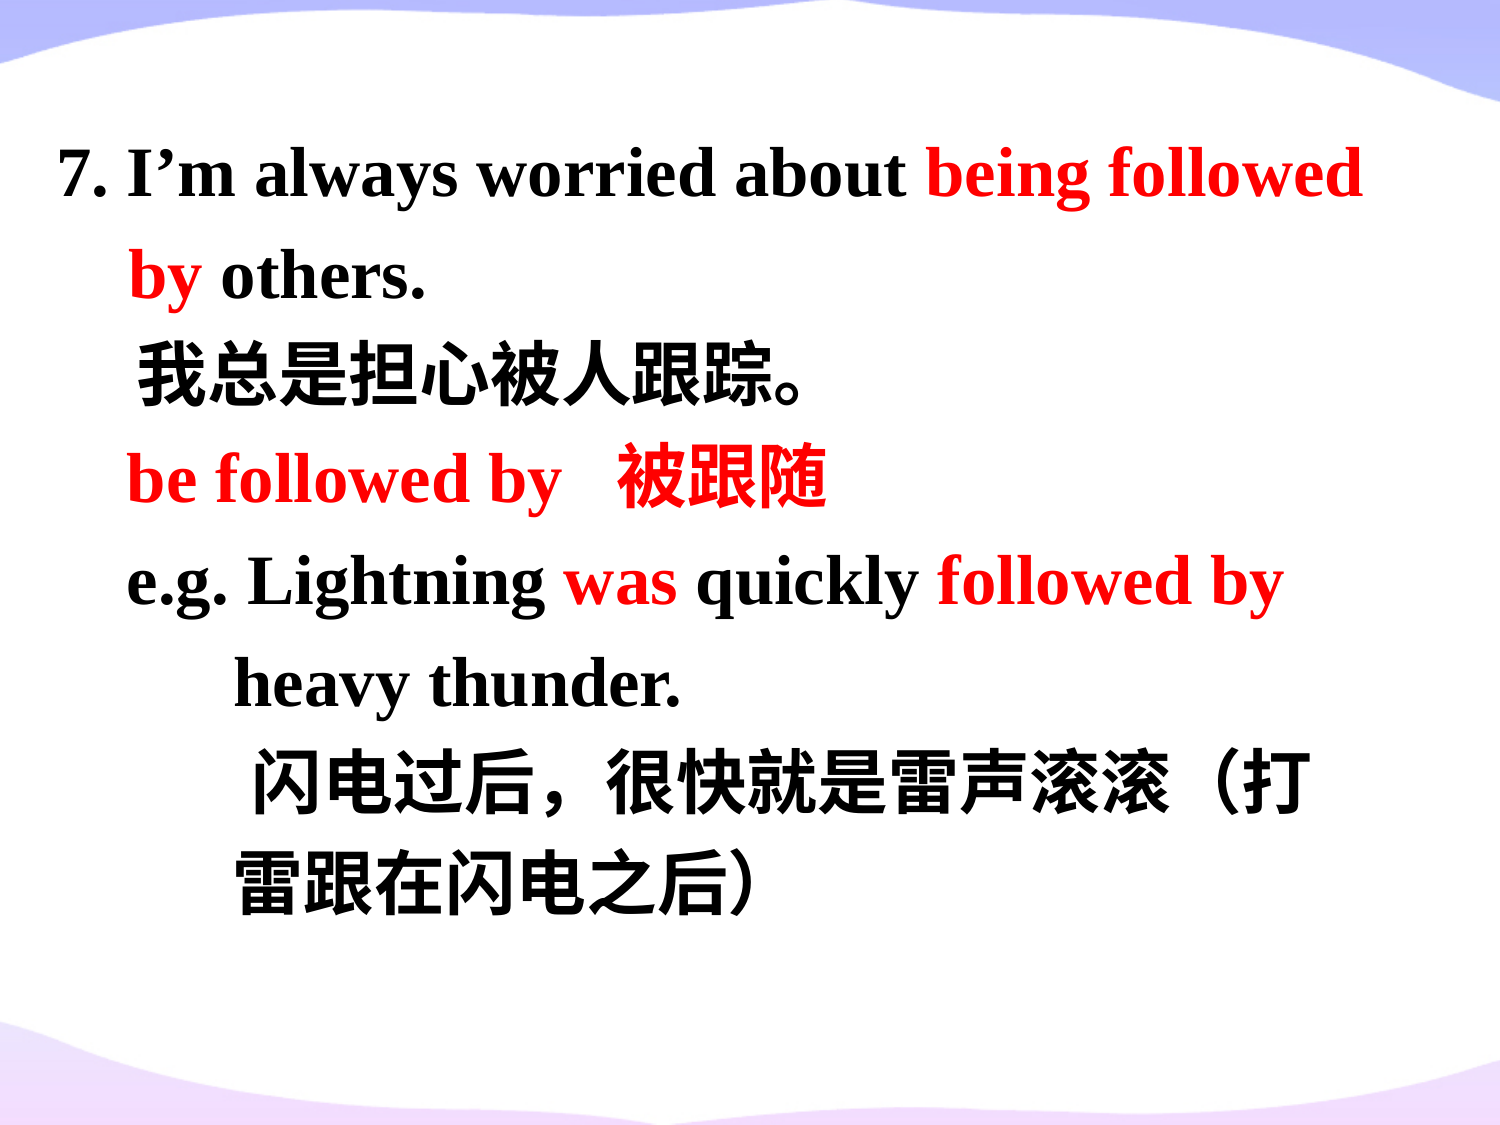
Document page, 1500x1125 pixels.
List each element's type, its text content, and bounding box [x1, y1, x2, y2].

text_box 7. I’m always worried about being followed by others. 我总是担心被人跟踪。 be followed by 被跟随 e.g. Lightning was quickly followed by heavy thunder. 闪电过后，很快就是雷声滚滚（打 雷跟在闪电之后） [41, 101, 1424, 932]
picture [0, 0, 1500, 1125]
